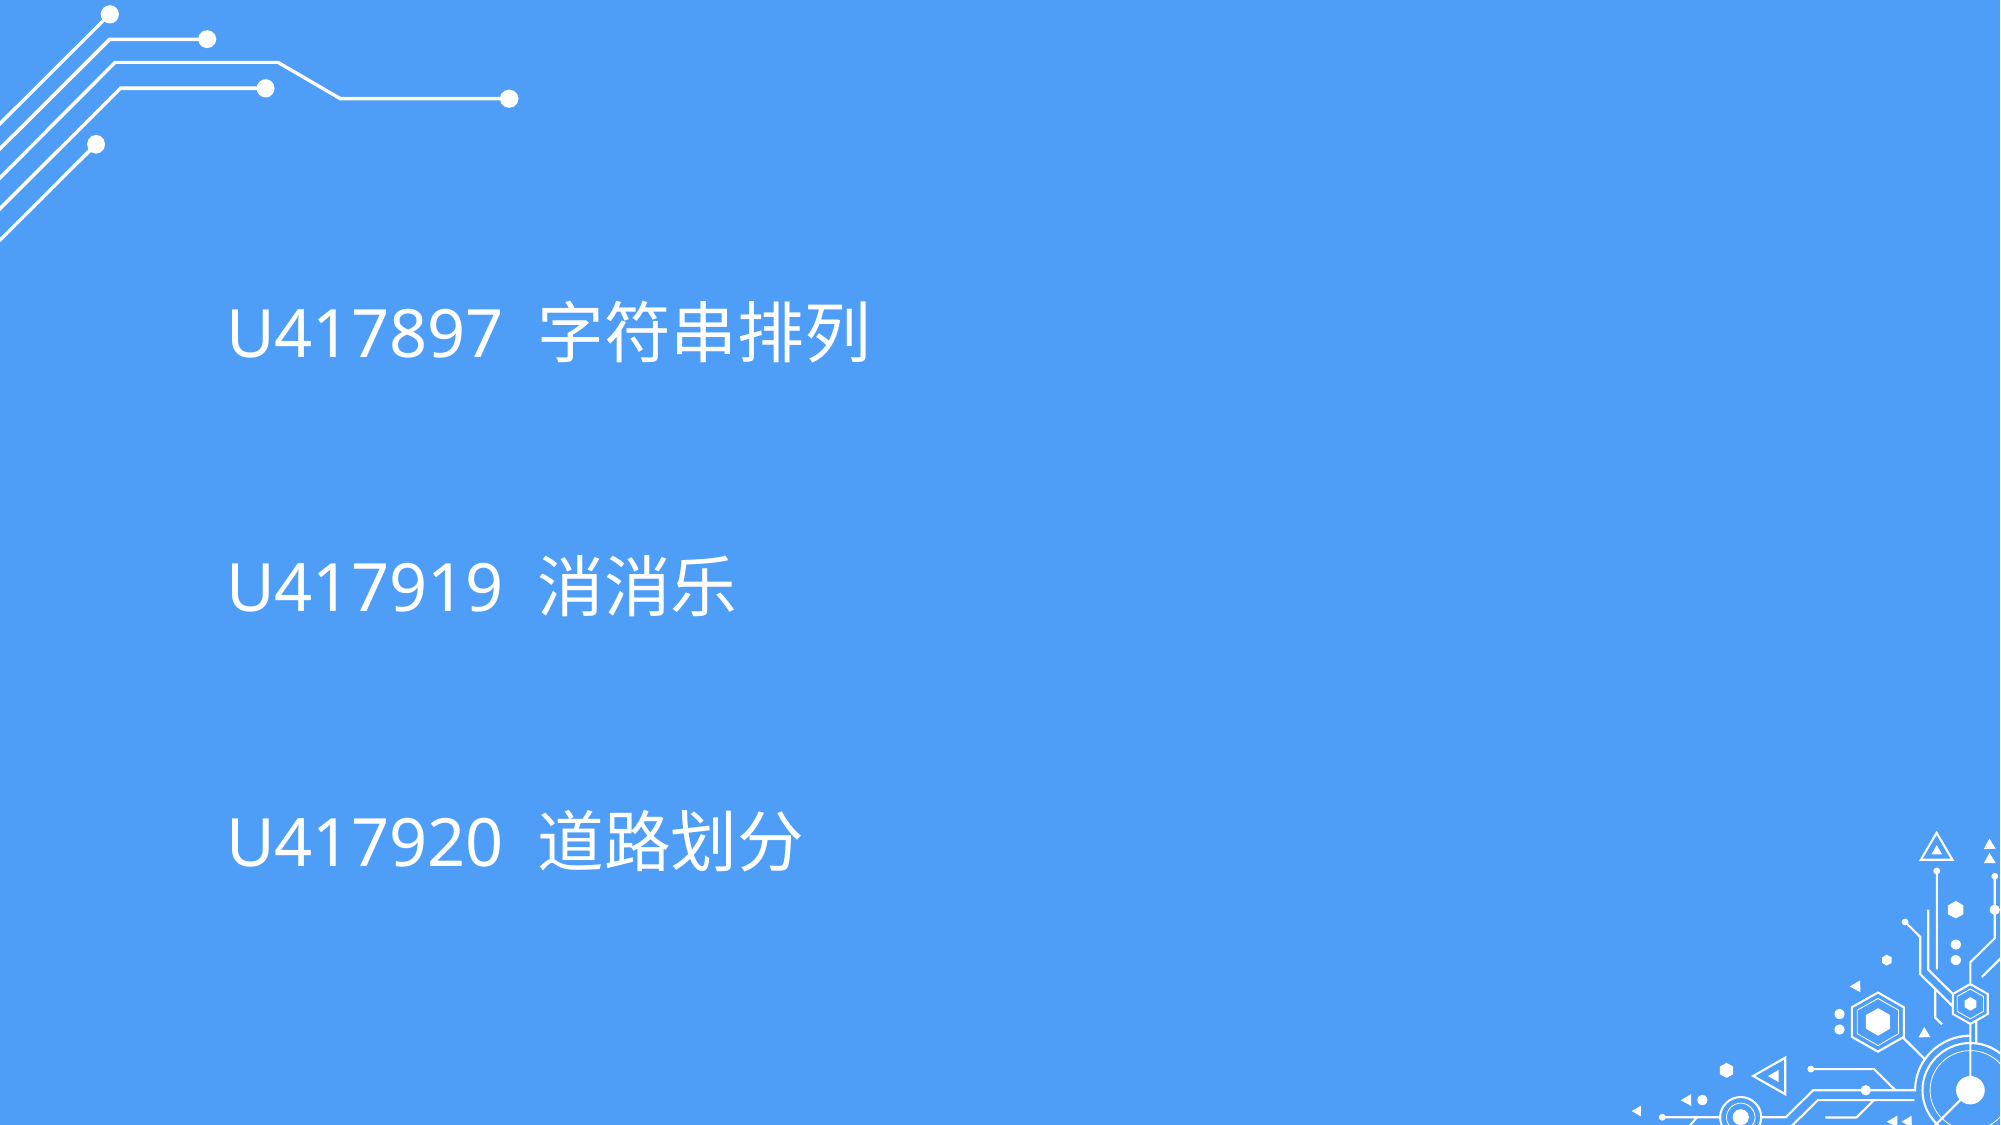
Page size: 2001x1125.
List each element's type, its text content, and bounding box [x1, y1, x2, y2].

text_box U417920 道路划分 [211, 792, 1337, 887]
text_box U417919 消消乐 [211, 537, 1337, 633]
text_box U417897 字符串排列 [211, 282, 1337, 378]
